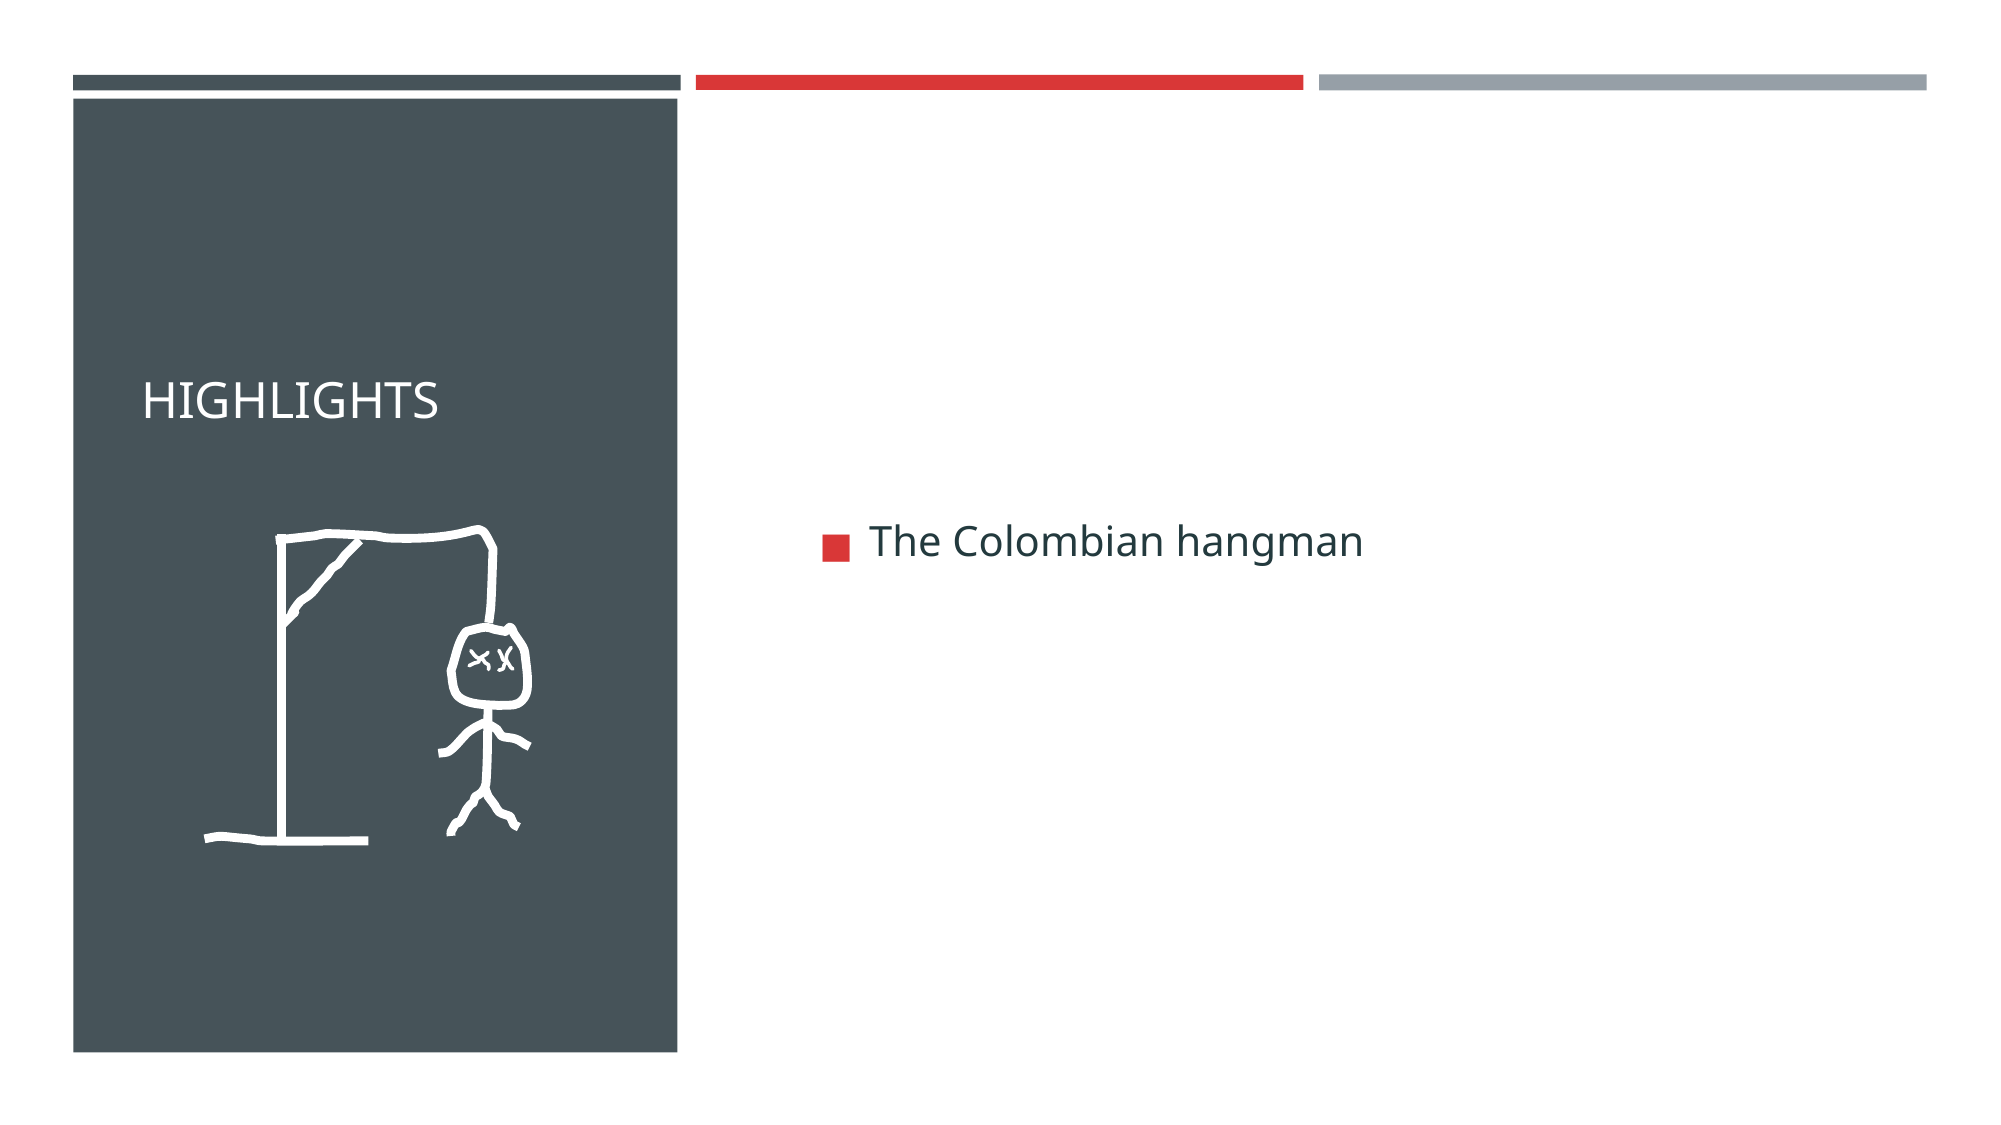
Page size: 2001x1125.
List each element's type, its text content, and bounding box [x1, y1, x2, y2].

title HIGHLIGHTS [125, 153, 624, 436]
list The Colombian hangman [803, 193, 1895, 958]
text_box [204, 529, 530, 842]
